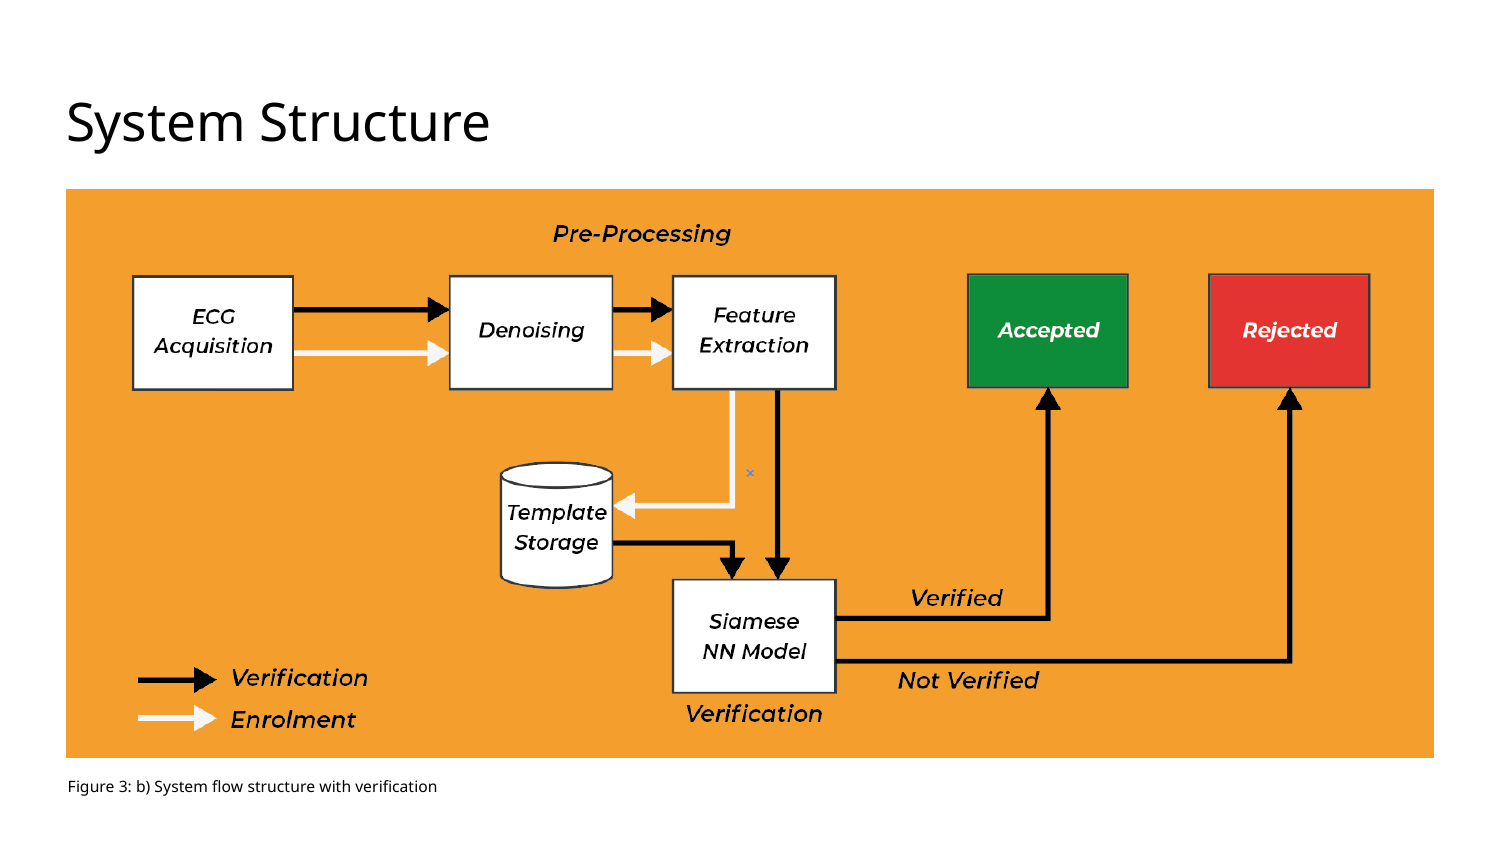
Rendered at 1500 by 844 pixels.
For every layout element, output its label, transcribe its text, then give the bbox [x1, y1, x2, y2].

picture [66, 188, 1434, 758]
title System Structure [51, 72, 827, 167]
text_box Figure 3: b) System flow structure with verification [52, 766, 975, 805]
